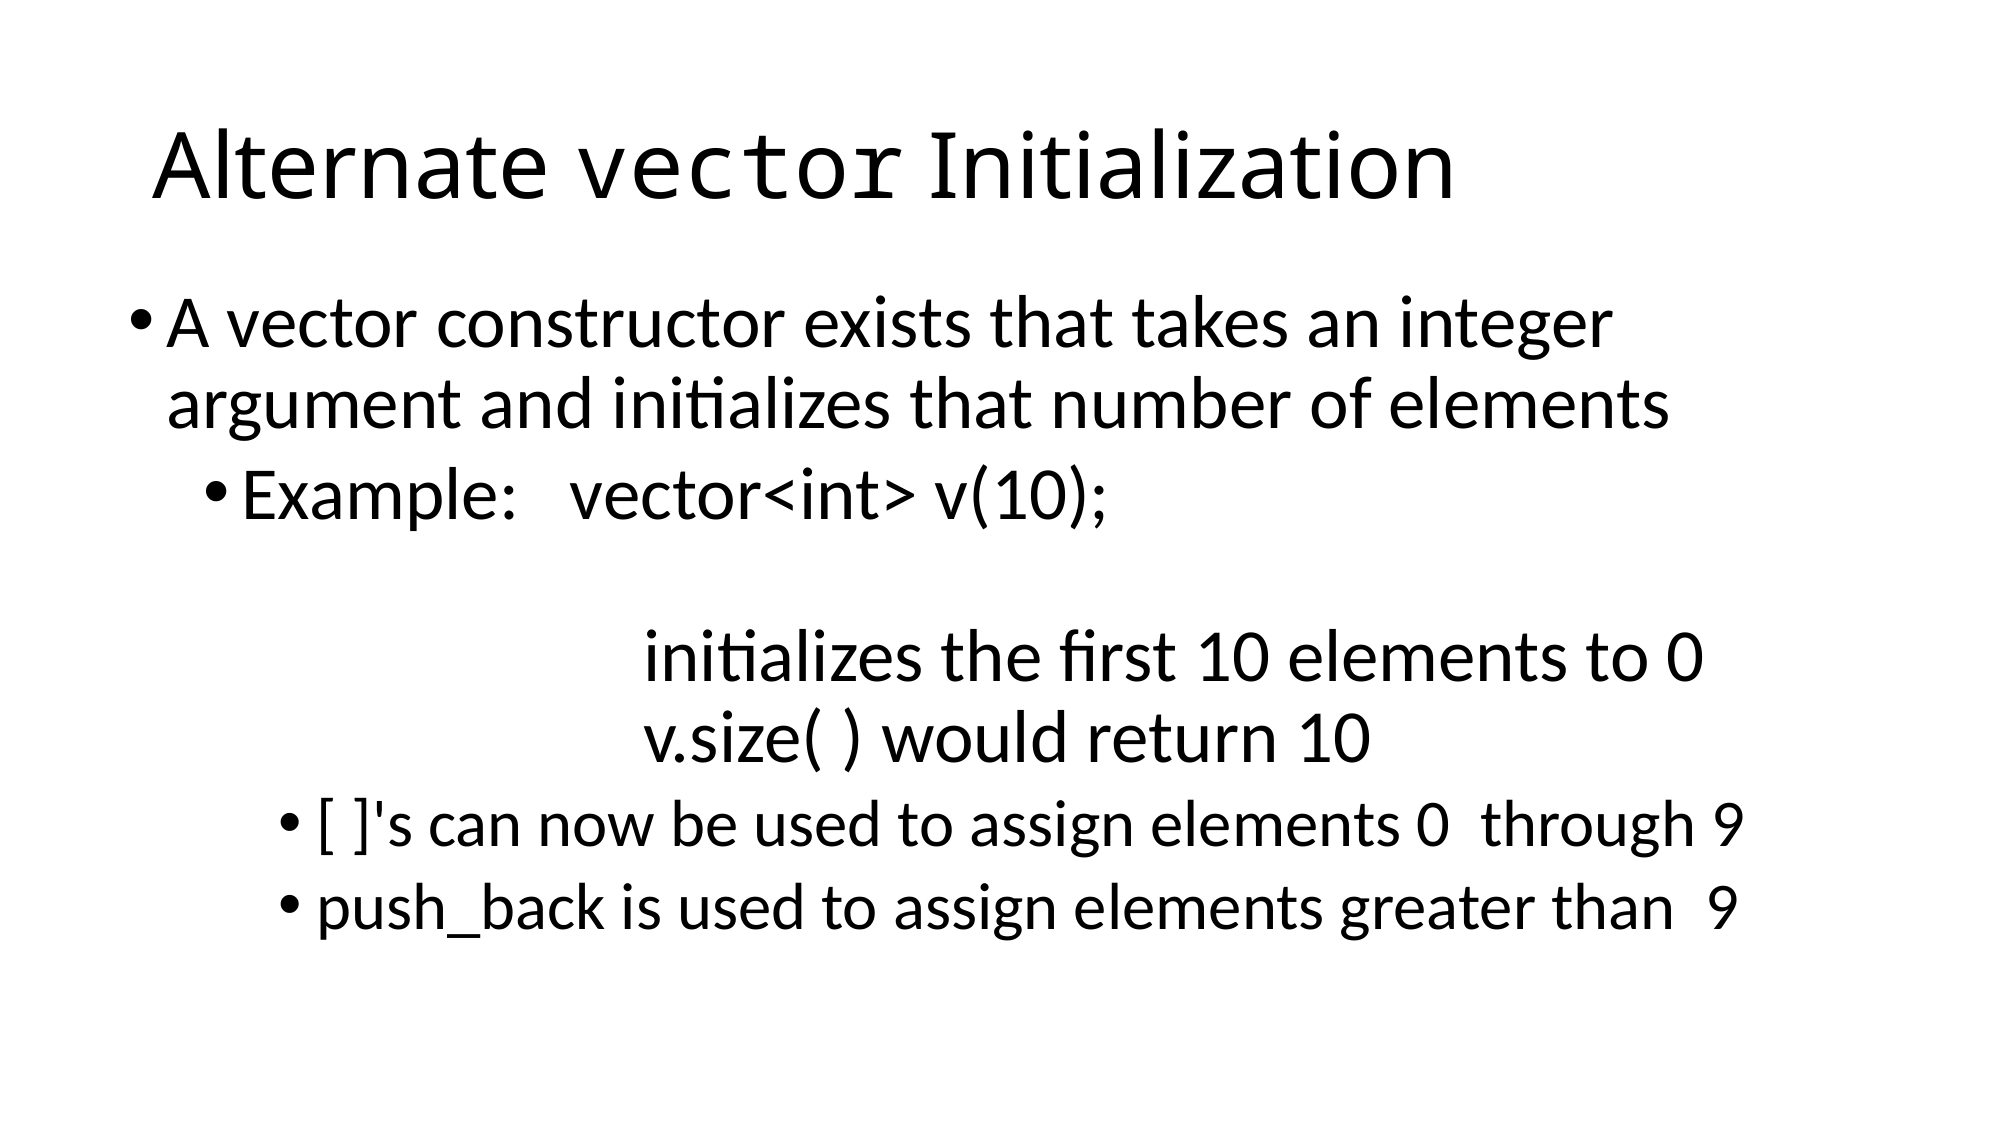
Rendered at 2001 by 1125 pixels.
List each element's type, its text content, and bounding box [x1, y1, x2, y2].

list A vector constructor exists that takes an integer argument and initializes that number of elements Example: vector<int> v(10); initializes the first 10 elements to 0 v.size( ) would return 10 [ ]'s can now be used to assign elements 0 through 9 push_back is used to assign elements greater than 9 [114, 275, 1885, 1025]
title Alternate vector Initialization [137, 59, 1863, 275]
